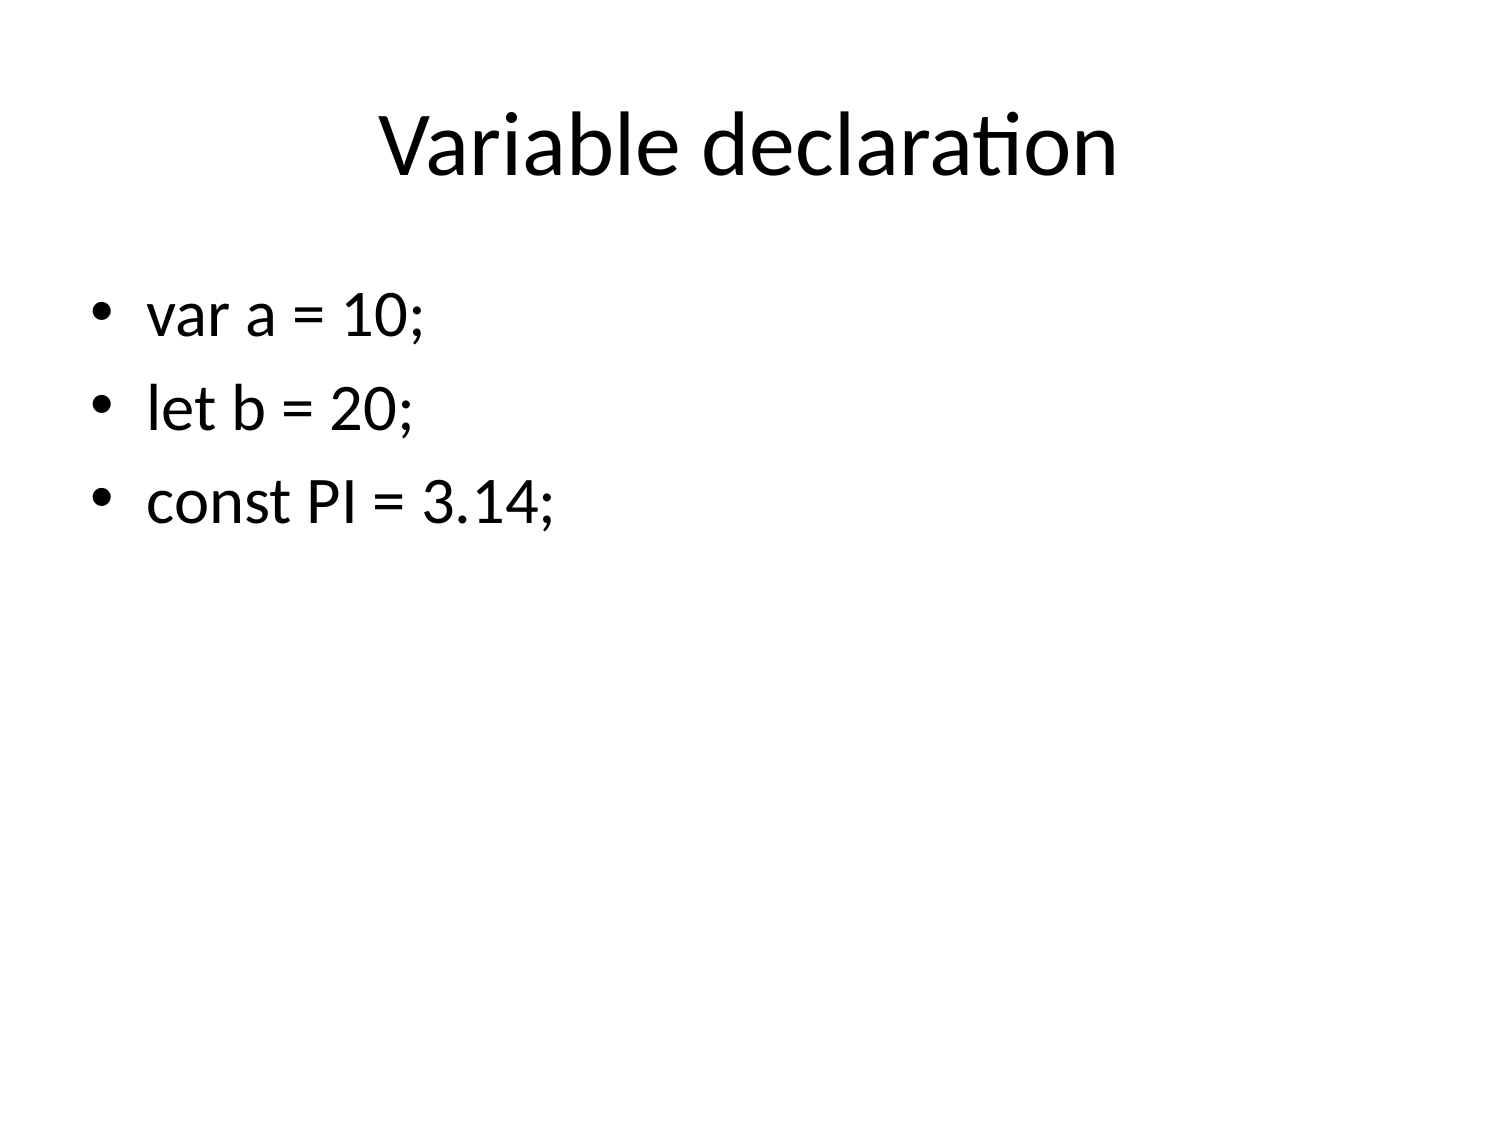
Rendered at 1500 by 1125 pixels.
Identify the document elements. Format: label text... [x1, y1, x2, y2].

list var a = 10; let b = 20; const PI = 3.14; [75, 262, 1425, 1005]
title Variable declaration [75, 45, 1425, 233]
